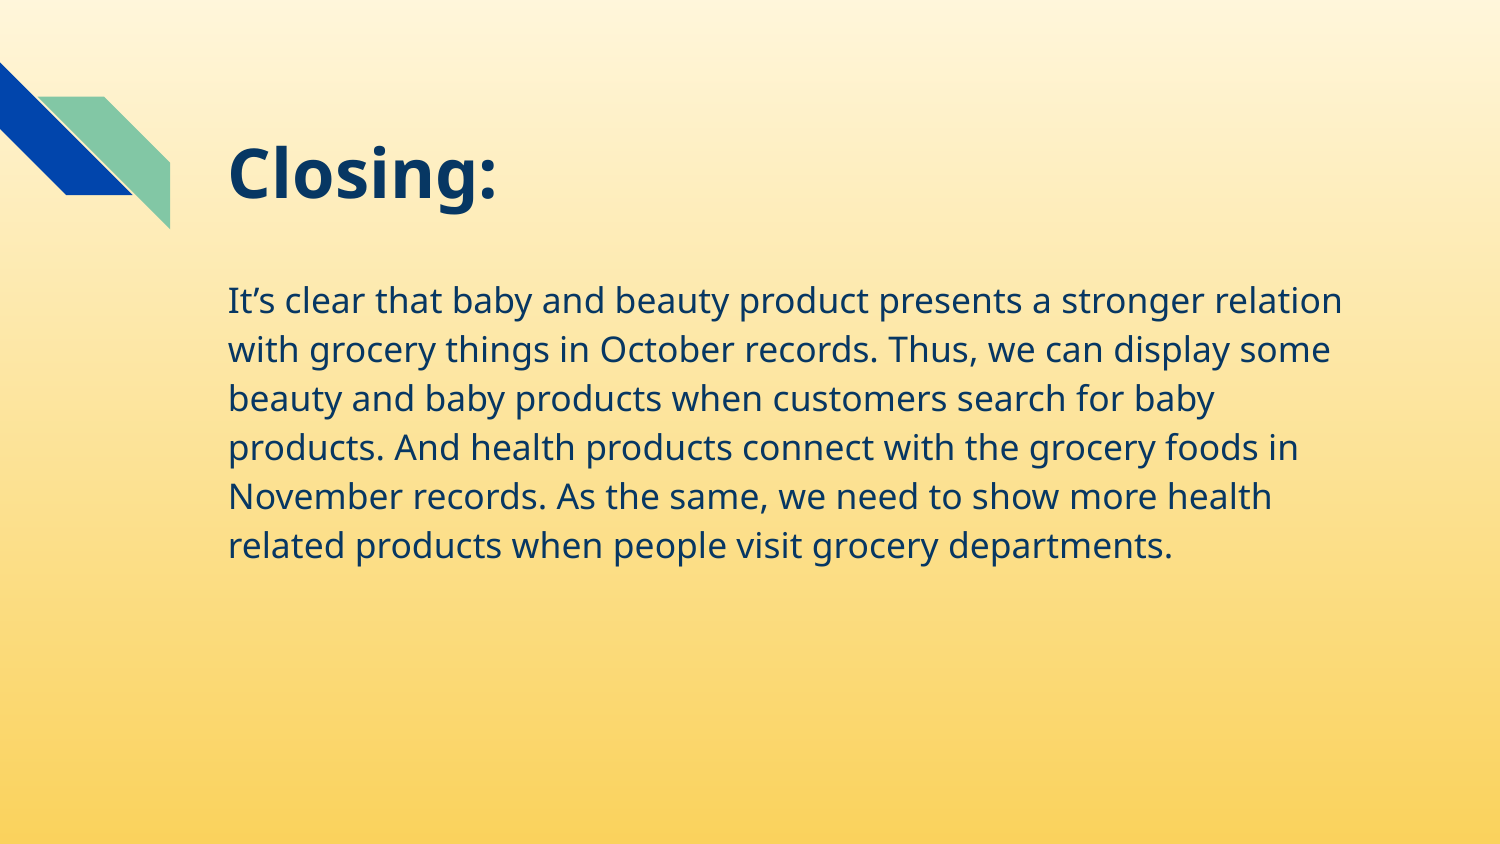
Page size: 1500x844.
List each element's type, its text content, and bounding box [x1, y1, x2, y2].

title Closing: [212, 64, 1368, 215]
list It’s clear that baby and beauty product presents a stronger relation with grocery things in October records. Thus, we can display some beauty and baby products when customers search for baby products. And health products connect with the grocery foods in November records. As the same, we need to show more health related products when people visit grocery departments. [212, 257, 1368, 735]
